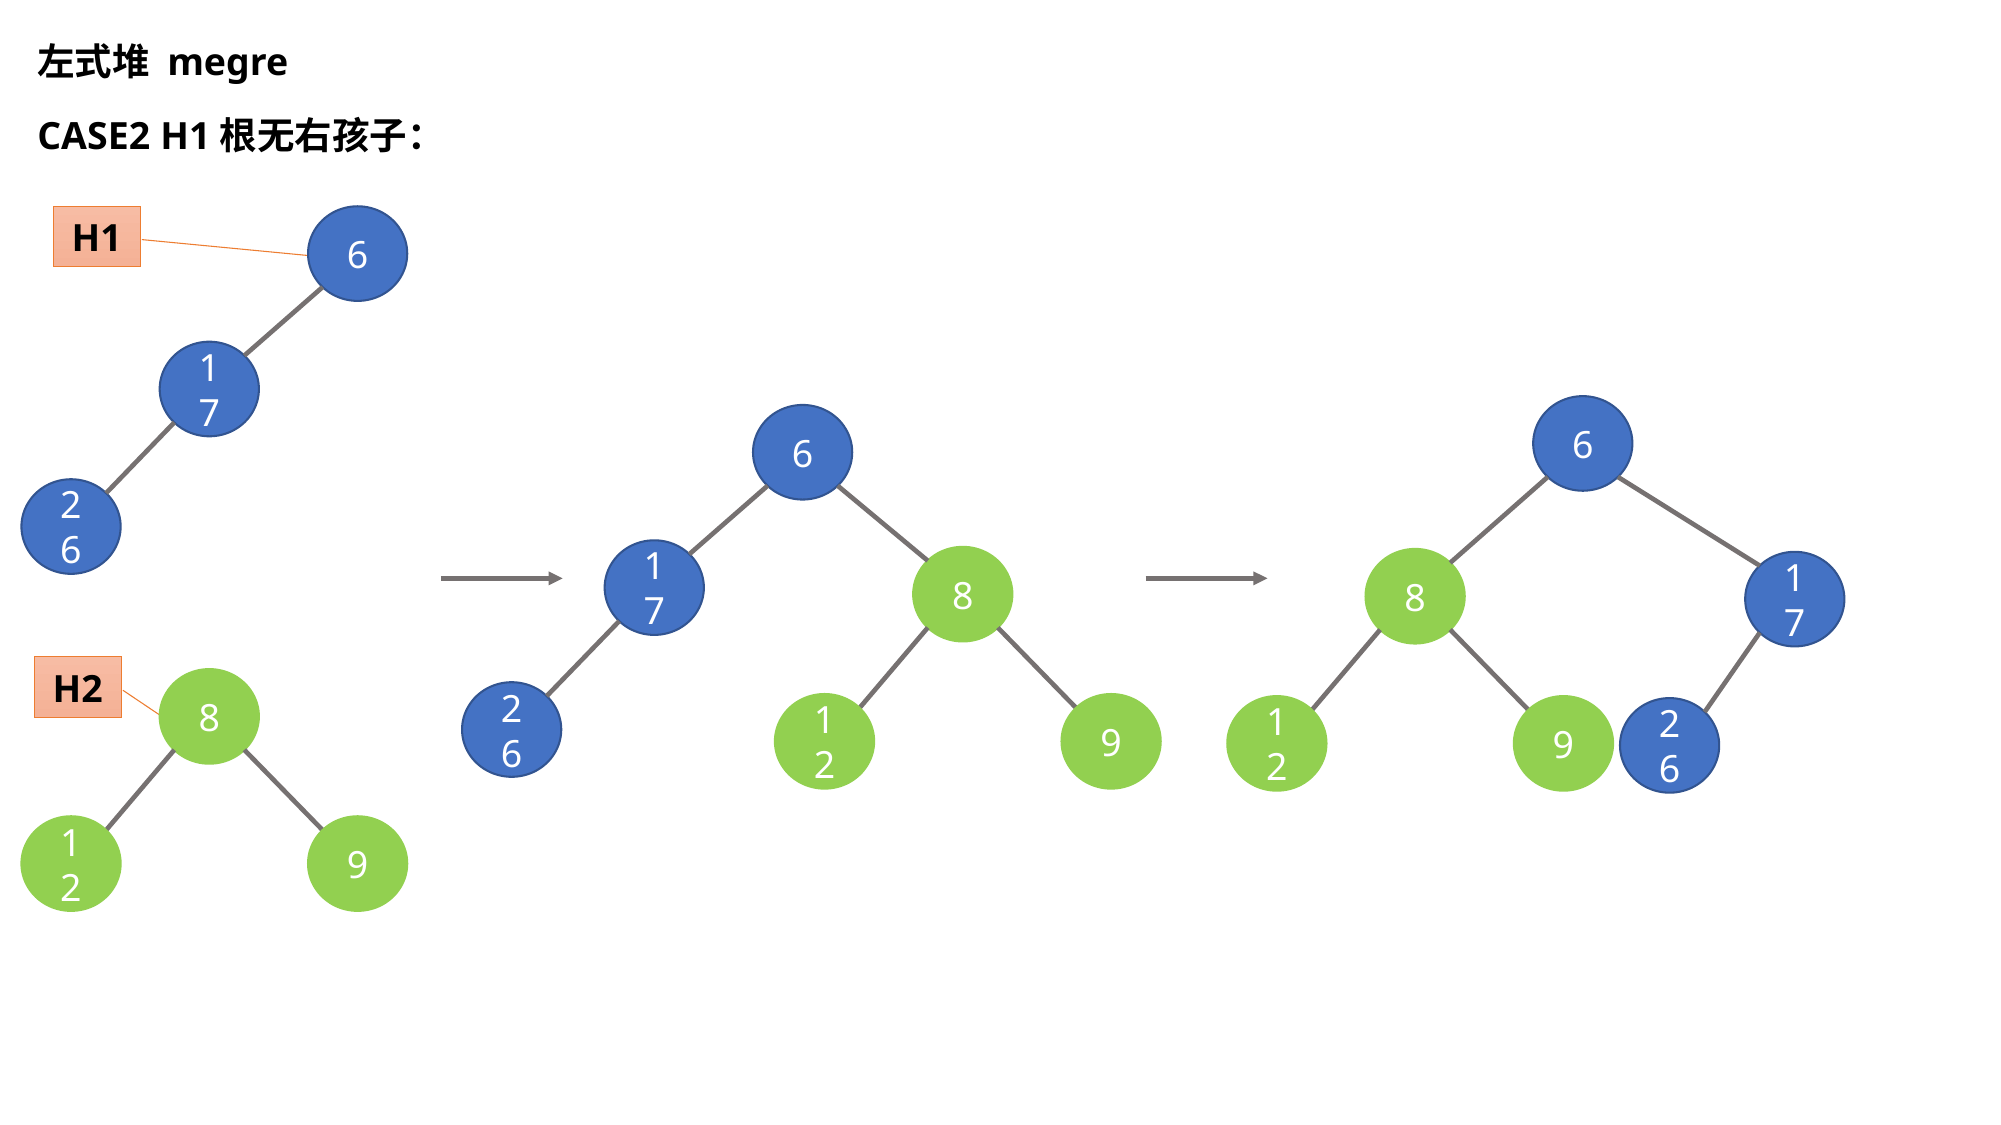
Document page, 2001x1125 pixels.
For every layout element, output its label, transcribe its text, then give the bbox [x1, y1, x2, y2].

text_box H2 [34, 656, 158, 718]
text_box 8 [912, 545, 1014, 643]
text_box H1 [53, 206, 307, 267]
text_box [1704, 632, 1760, 712]
text_box 8 [1364, 547, 1466, 645]
text_box CASE2 H1根无右孩子： [22, 104, 457, 165]
text_box 17 [603, 539, 705, 636]
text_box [837, 485, 928, 561]
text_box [244, 287, 323, 356]
text_box 12 [1226, 695, 1328, 792]
text_box 8 [158, 668, 260, 765]
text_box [1450, 476, 1548, 563]
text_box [106, 749, 175, 831]
text_box 6 [751, 403, 854, 501]
text_box 6 [306, 205, 409, 302]
text_box 9 [1512, 695, 1615, 792]
text_box 左式堆 megre [22, 30, 329, 90]
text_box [244, 749, 323, 831]
text_box 9 [1060, 692, 1162, 790]
text_box 17 [1744, 550, 1846, 648]
text_box 12 [773, 692, 876, 790]
text_box 9 [306, 815, 409, 912]
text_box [106, 422, 175, 494]
text_box 26 [1618, 697, 1721, 794]
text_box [997, 627, 1077, 708]
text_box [546, 621, 620, 697]
text_box 12 [20, 815, 122, 912]
text_box 26 [20, 478, 122, 575]
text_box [1617, 476, 1760, 566]
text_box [689, 485, 768, 555]
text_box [1311, 629, 1381, 710]
text_box 17 [158, 340, 260, 438]
text_box 26 [461, 681, 563, 778]
text_box 6 [1532, 395, 1634, 492]
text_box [1450, 629, 1529, 710]
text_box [859, 627, 928, 708]
